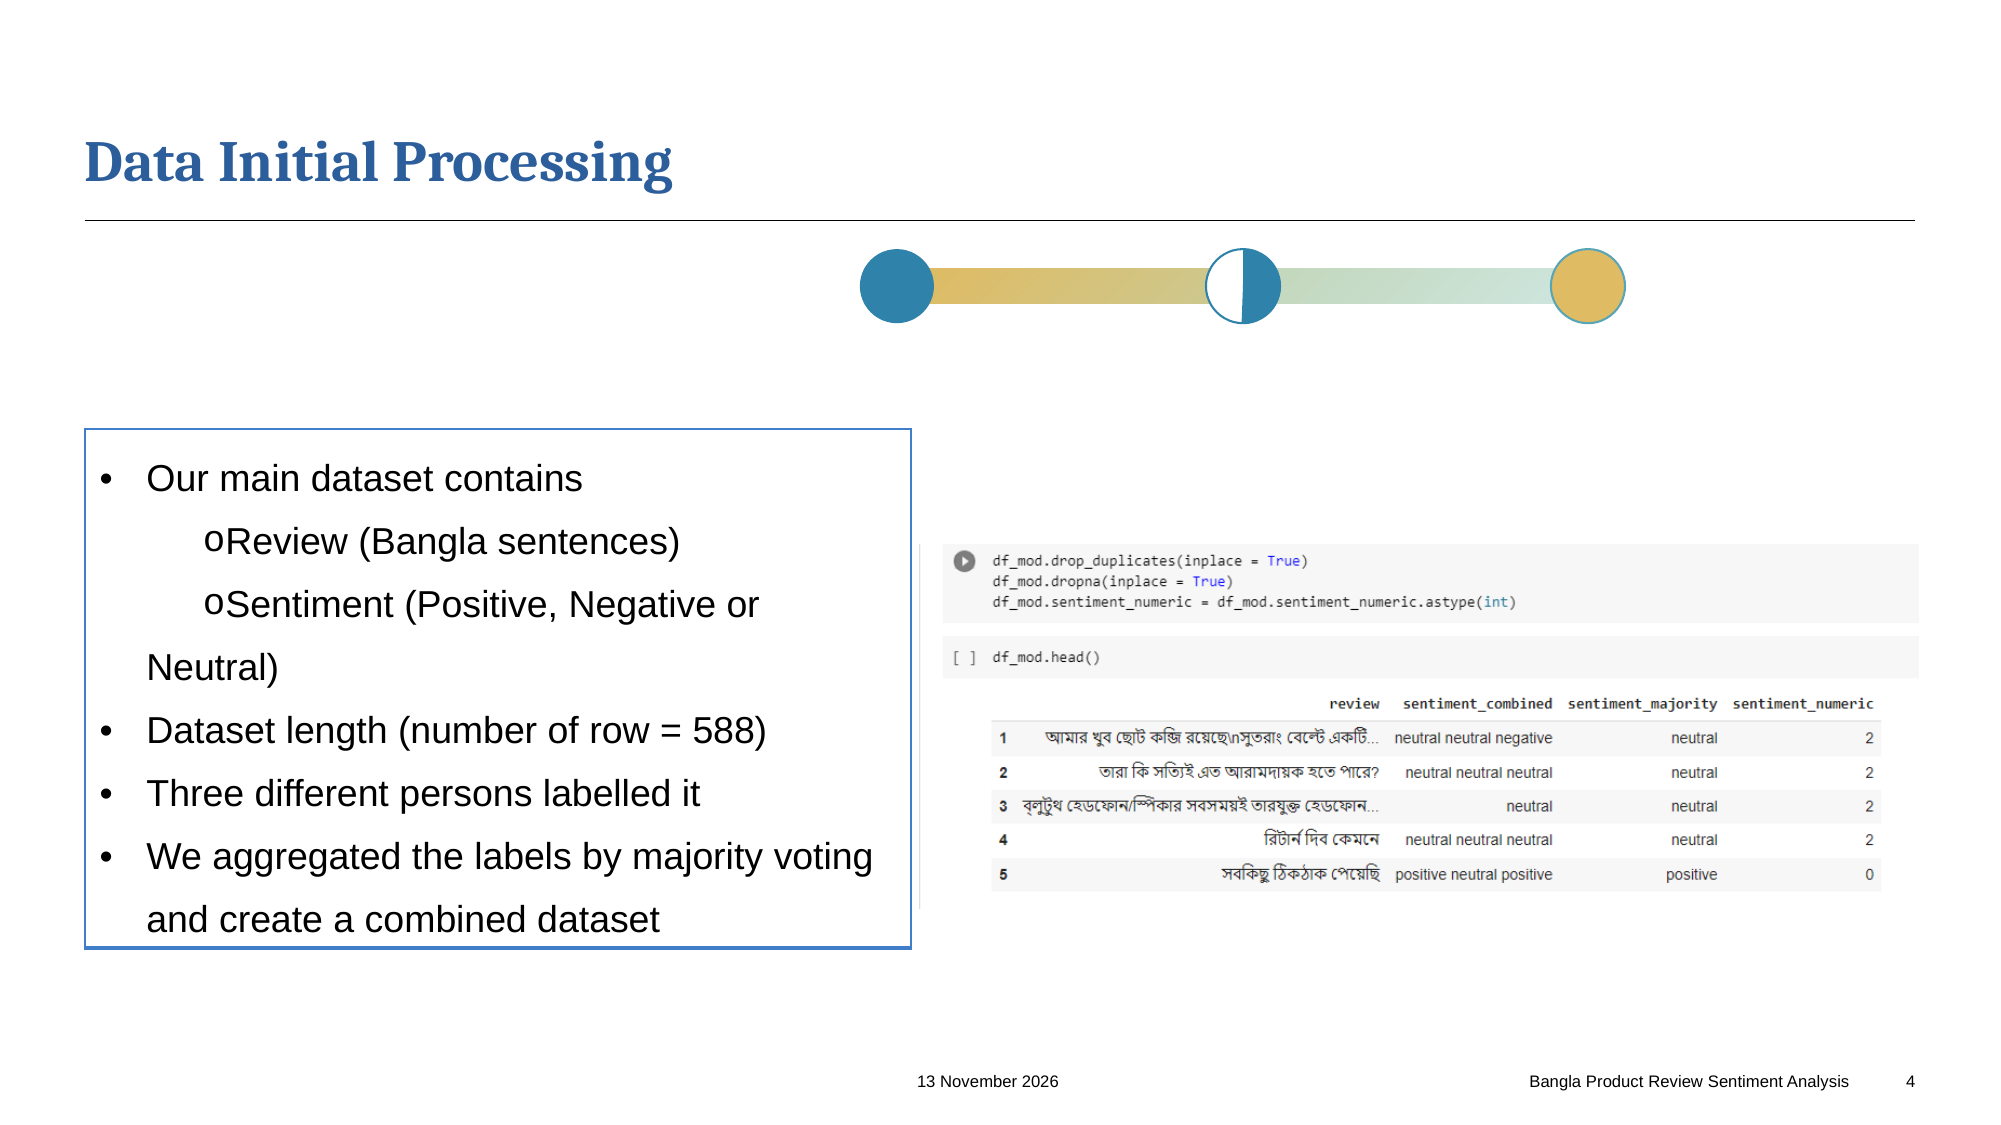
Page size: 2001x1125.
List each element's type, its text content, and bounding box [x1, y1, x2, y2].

text_box [1281, 268, 1554, 305]
text_box [1549, 248, 1627, 325]
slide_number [917, 1030, 1161, 1091]
text_box [931, 268, 1205, 305]
slide_number 4 [1850, 1030, 1916, 1091]
title Data Initial Processing [84, 136, 704, 194]
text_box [1205, 249, 1281, 324]
picture [917, 544, 1919, 909]
footer Bangla Product Review Sentiment Analysis [1161, 1030, 1850, 1091]
table_header Our main dataset contains Review (Bangla sentences) Sentiment (Positive, Negative or Neutral) Dataset length (number of row = 588) Three different persons labelled it We aggregated the labels by majority voting and create a combined dataset [86, 430, 910, 946]
text_box [858, 248, 935, 325]
